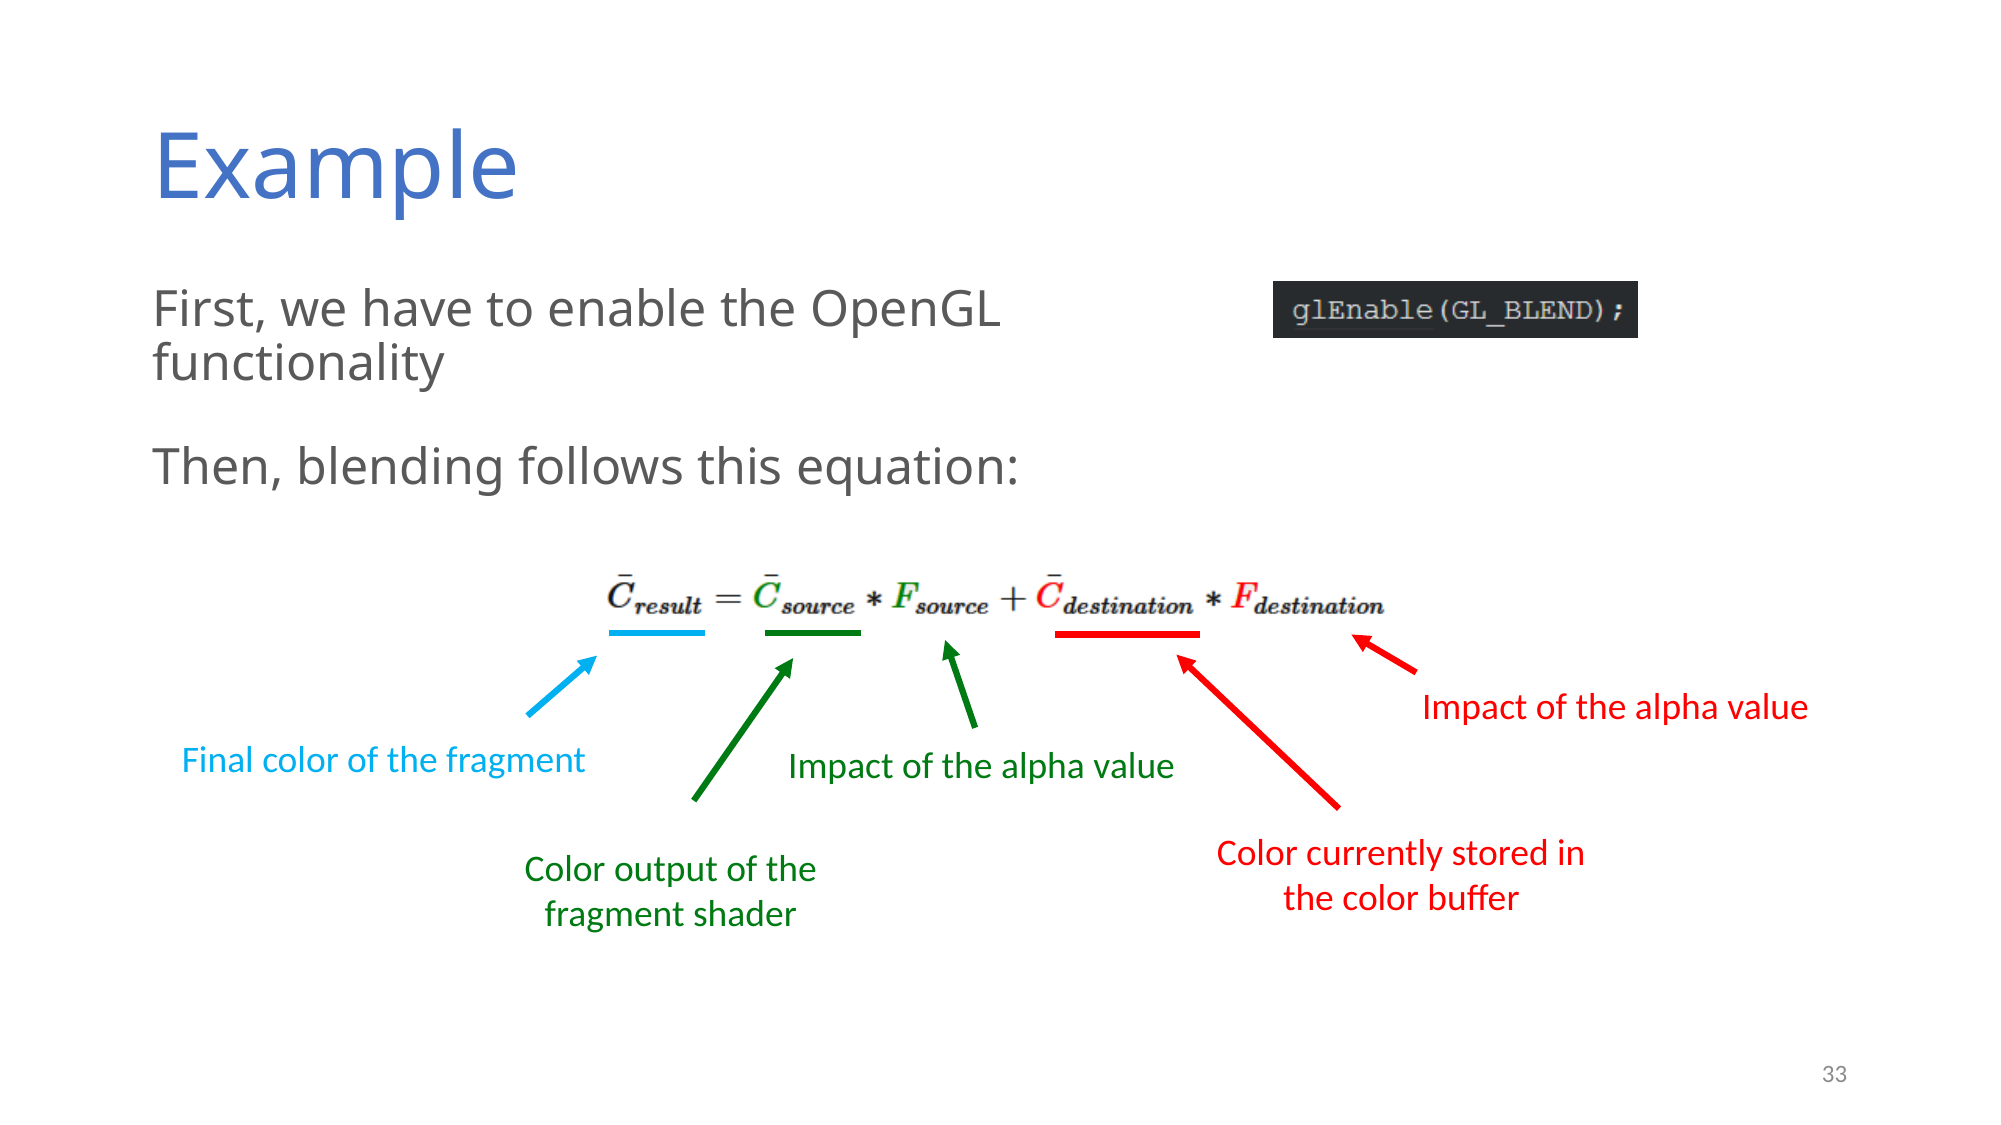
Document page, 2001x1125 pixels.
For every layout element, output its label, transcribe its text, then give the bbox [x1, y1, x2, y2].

picture [581, 556, 1419, 647]
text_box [1351, 634, 1417, 673]
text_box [1176, 654, 1340, 809]
text_box Impact of the alpha value [794, 733, 1176, 794]
picture [1273, 281, 1638, 338]
slide_number 33 [1412, 1042, 1863, 1103]
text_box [945, 640, 976, 728]
text_box Impact of the alpha value [1390, 674, 1841, 735]
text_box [693, 658, 794, 801]
text_box First, we have to enable the OpenGL functionality [137, 275, 1205, 377]
text_box Color currently stored in the color buffer [1176, 820, 1627, 926]
text_box Then, blending follows this equation: [137, 433, 1205, 536]
text_box Final color of the fragment [159, 727, 610, 788]
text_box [527, 655, 597, 716]
title Example [137, 59, 1863, 278]
text_box Color output of the fragment shader [445, 836, 896, 941]
